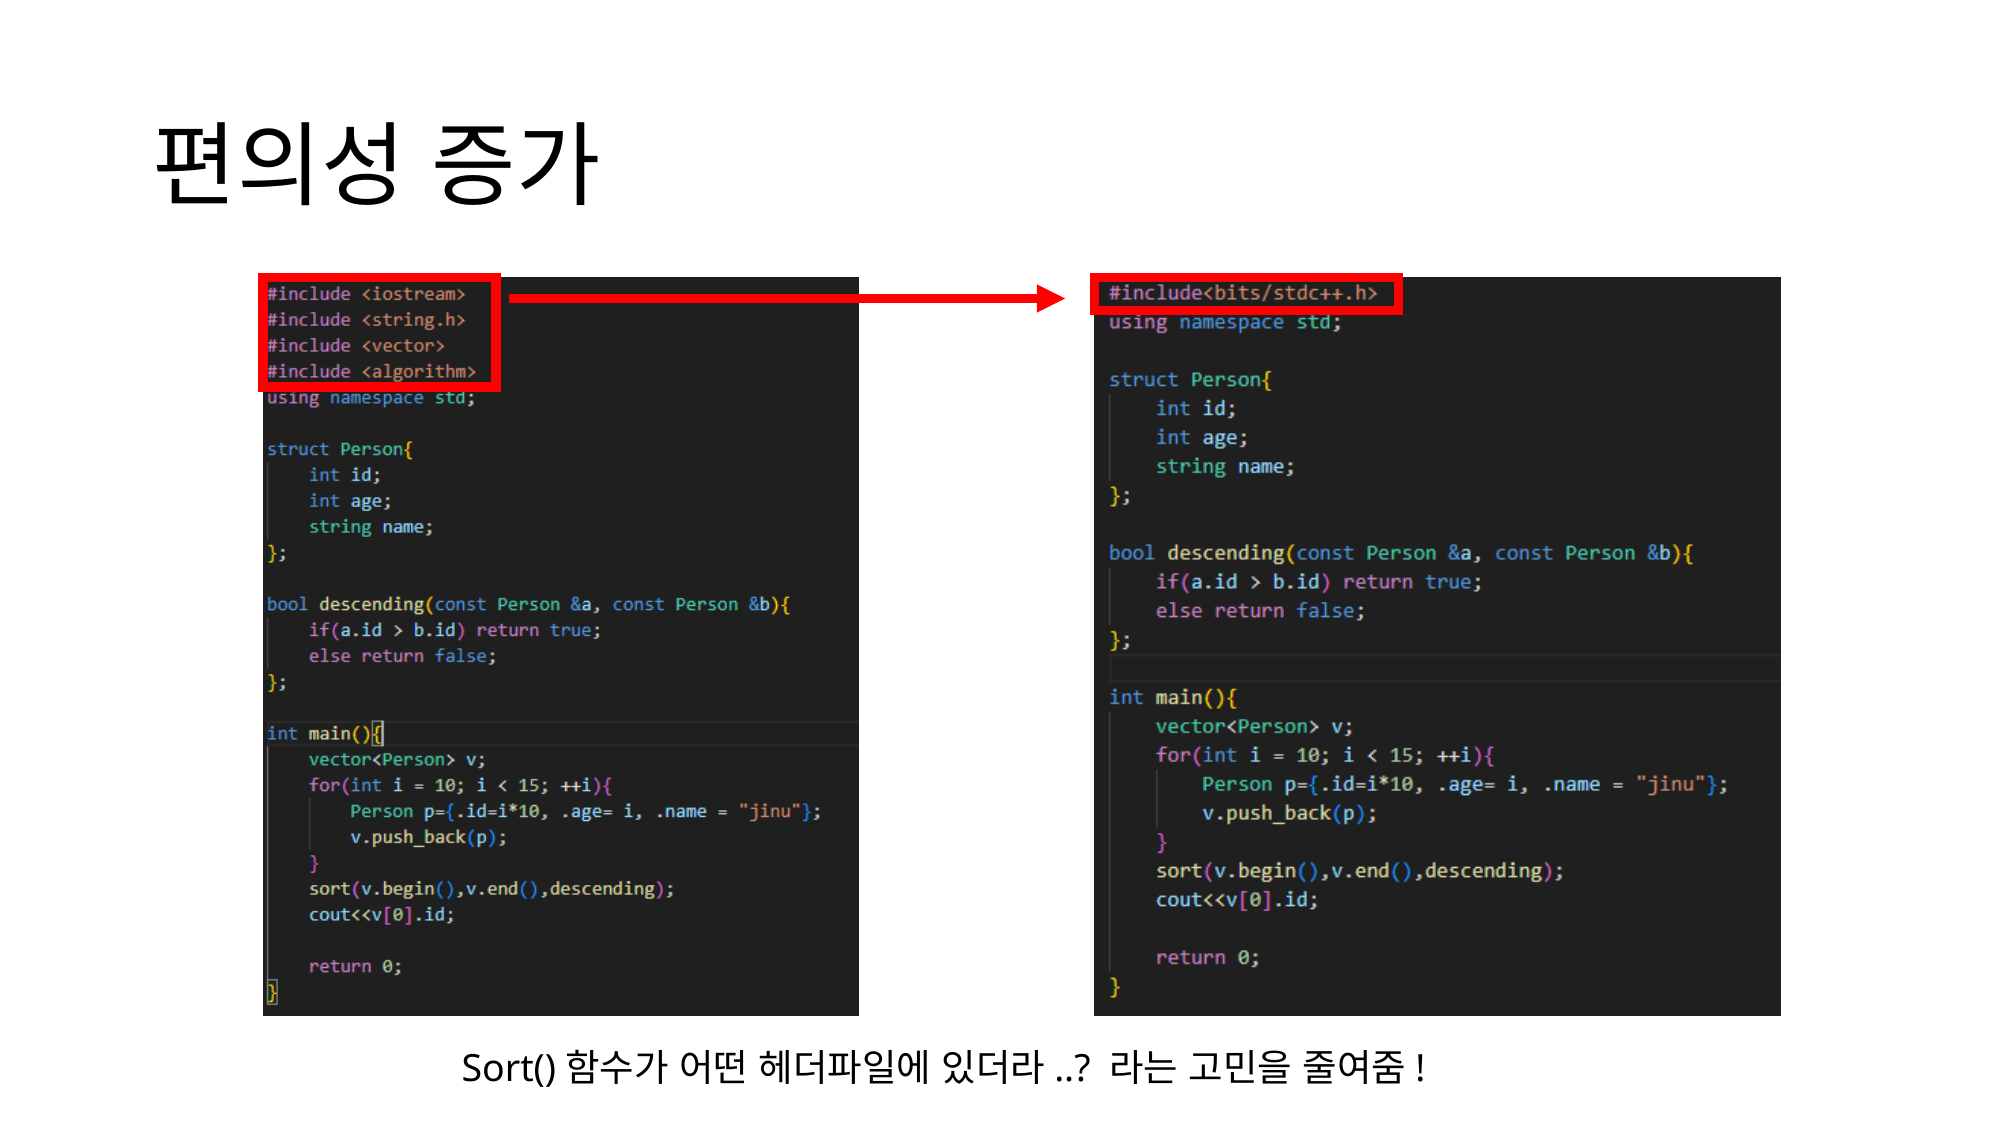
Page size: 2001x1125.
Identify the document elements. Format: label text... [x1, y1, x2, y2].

title 편의성 증가 [137, 59, 1863, 278]
text_box Sort()함수가 어떤 헤더파일에 있더라..? 라는 고민을 줄여줌! [446, 1036, 1553, 1097]
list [263, 277, 859, 1016]
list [1094, 277, 1781, 1016]
